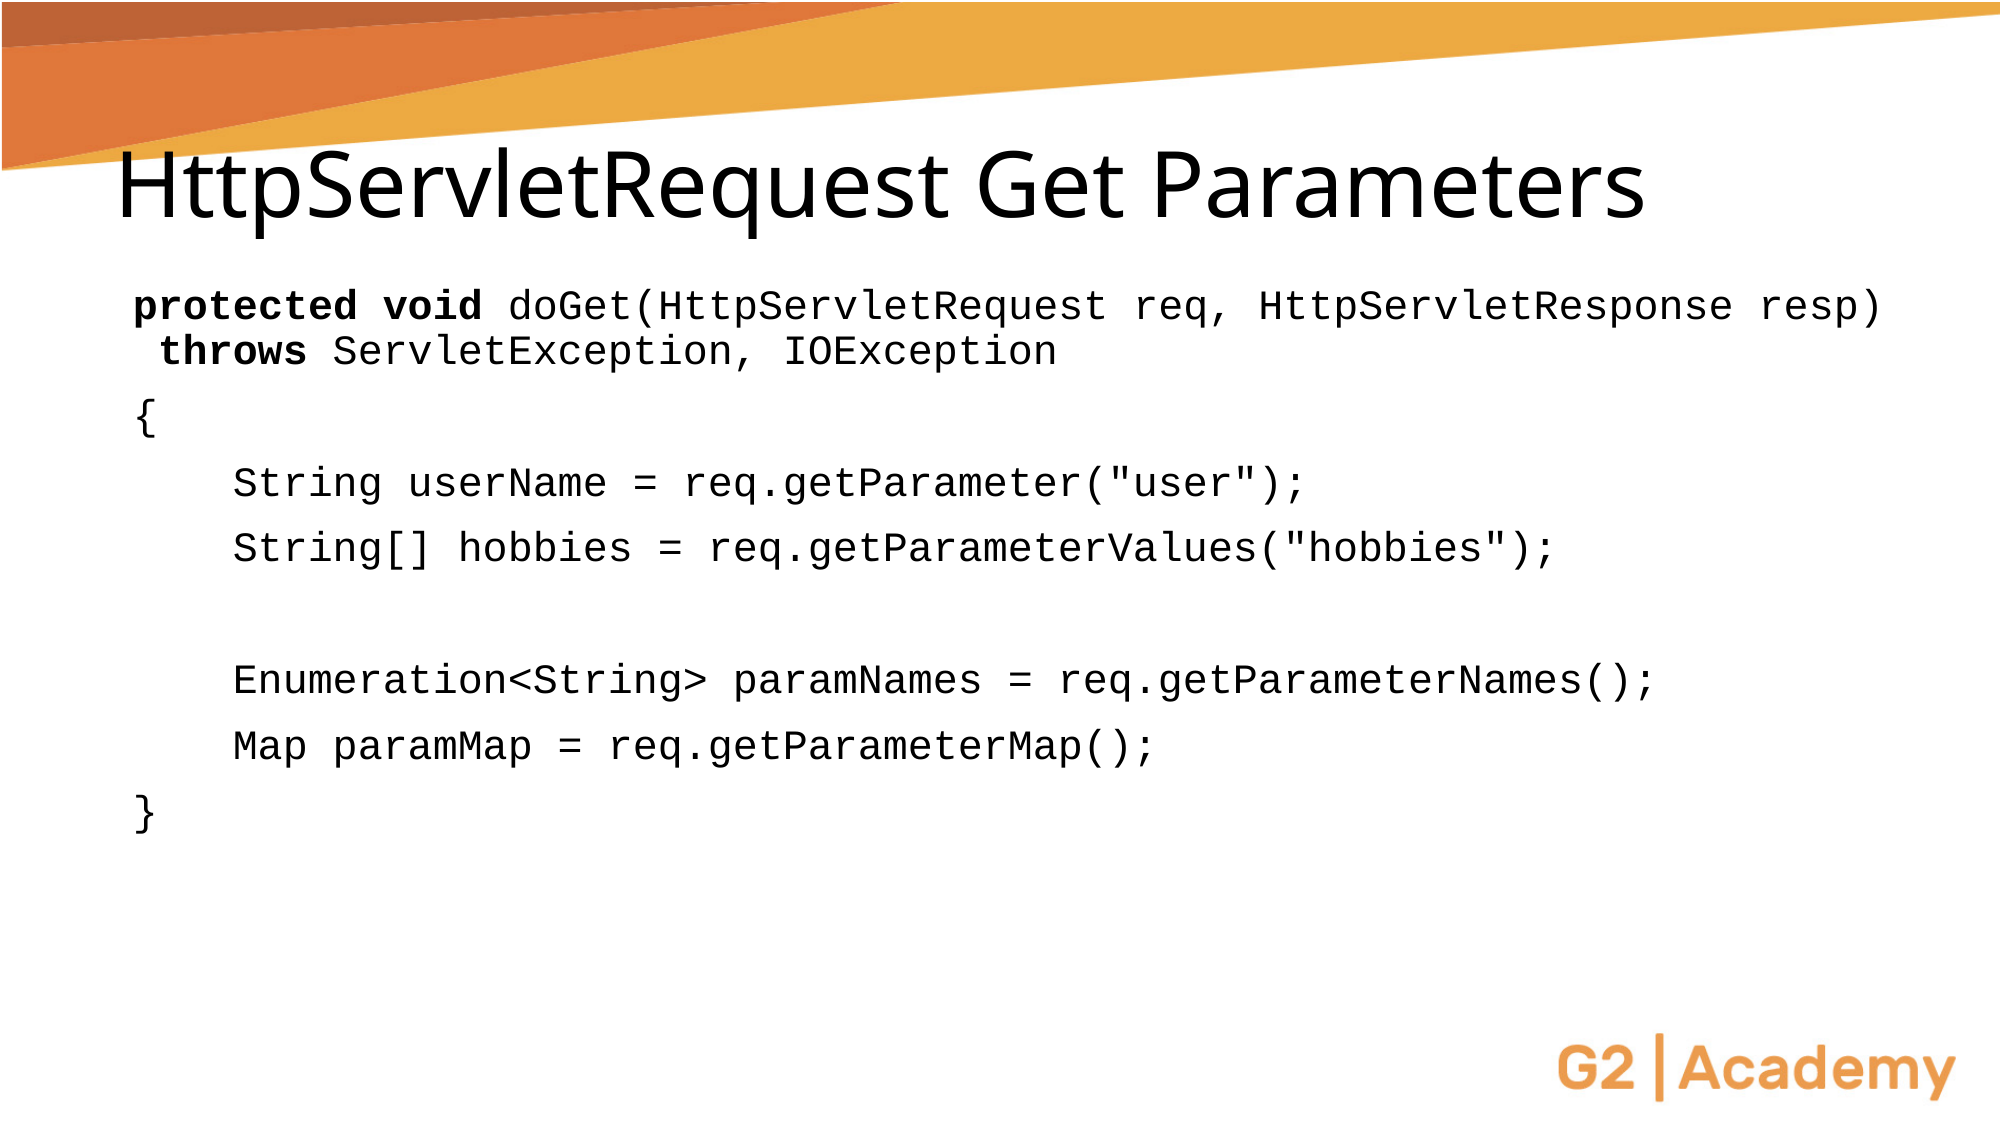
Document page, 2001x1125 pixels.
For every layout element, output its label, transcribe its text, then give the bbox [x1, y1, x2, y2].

title HttpServletRequest Get Parameters [99, 100, 1900, 275]
picture [1, 2, 2000, 1125]
list protected void doGet(HttpServletRequest req, HttpServletResponse resp) throws ServletException, IOException { String userName = req.getParameter("user"); String[] hobbies = req.getParameterValues("hobbies"); Enumeration<String> paramNames = req.getParameterNames(); Map paramMap = req.getParameterMap(); } [99, 275, 1900, 1037]
